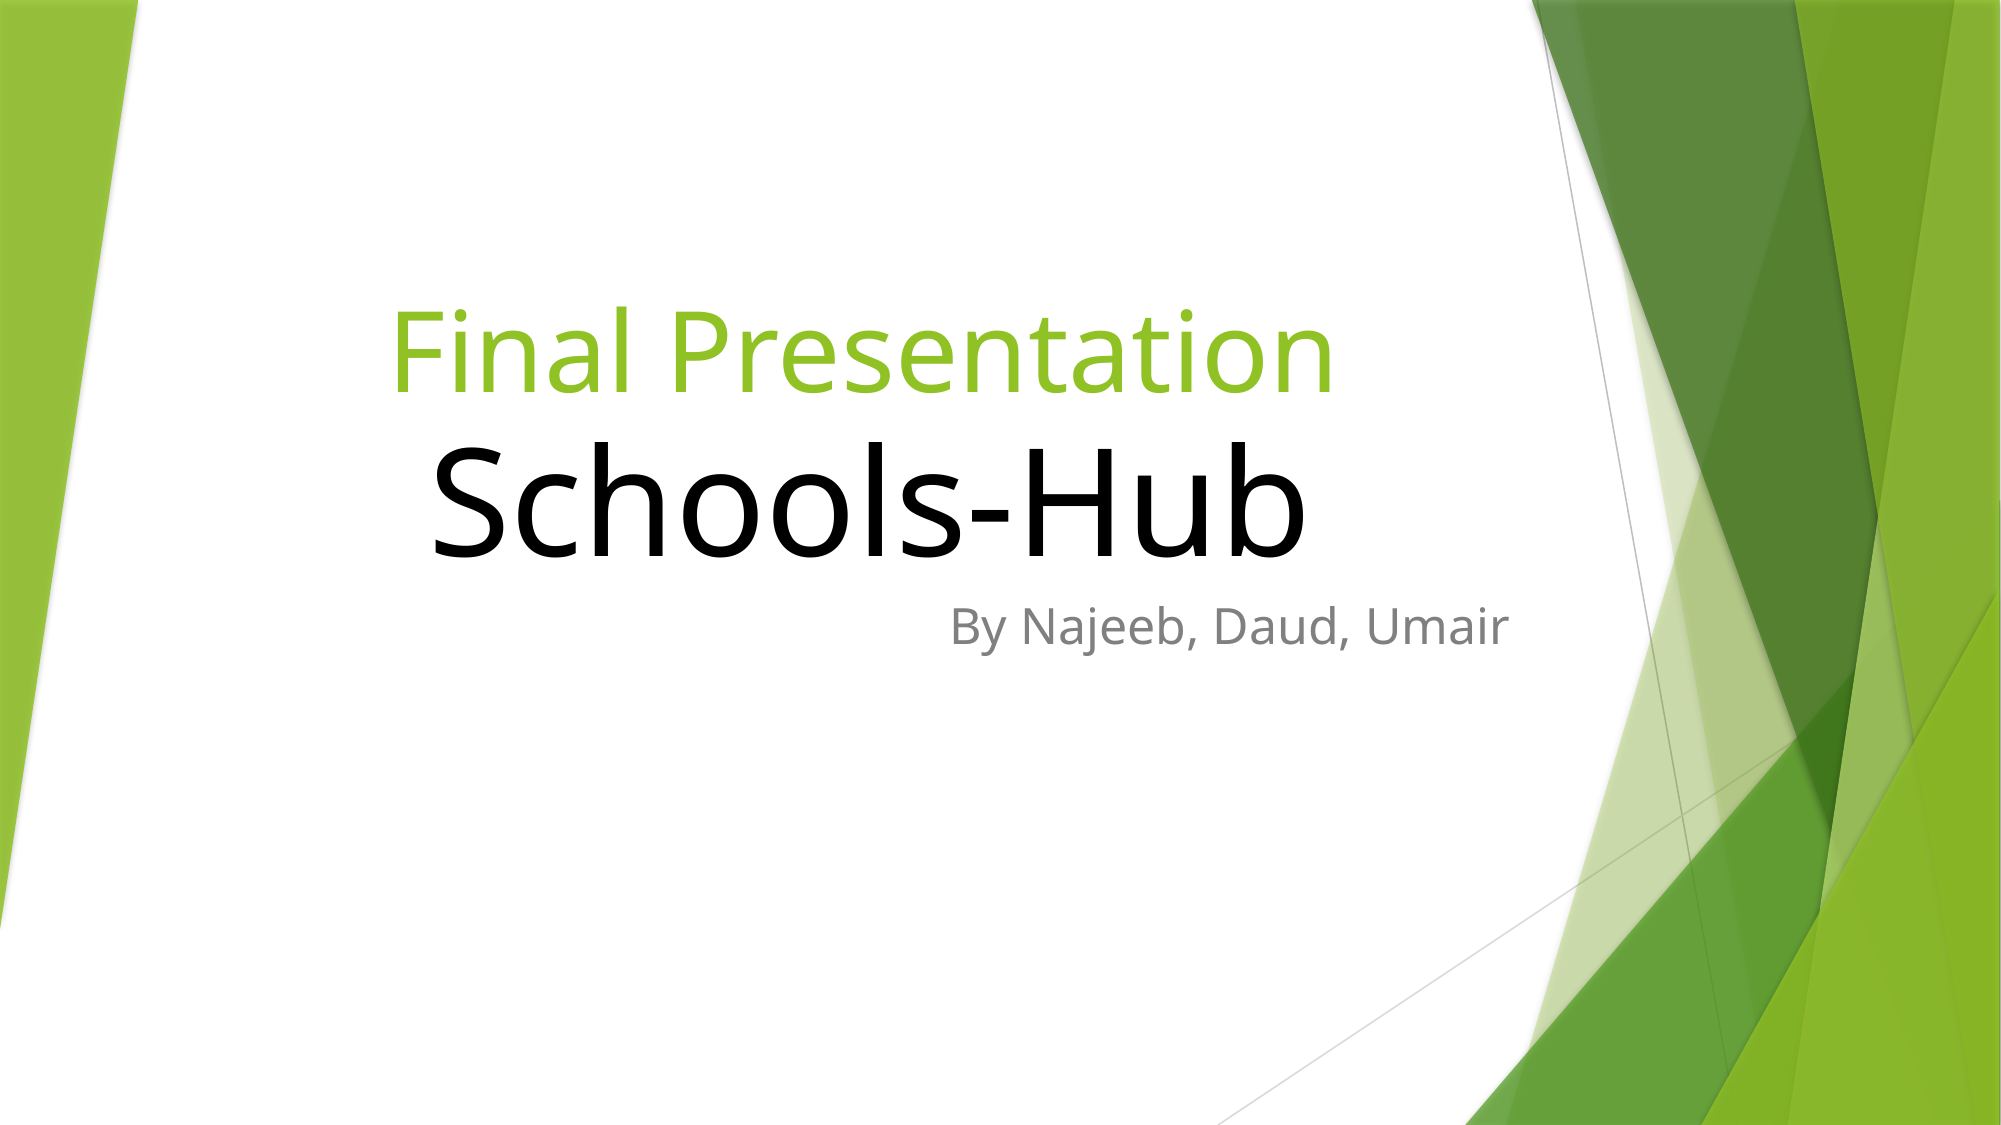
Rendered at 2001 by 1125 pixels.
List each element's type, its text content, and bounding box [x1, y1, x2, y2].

title Final Presentation [80, 152, 1355, 423]
text_box Schools-Hub [413, 398, 1631, 594]
subtitle By Najeeb, Daud, Umair [251, 505, 1526, 686]
